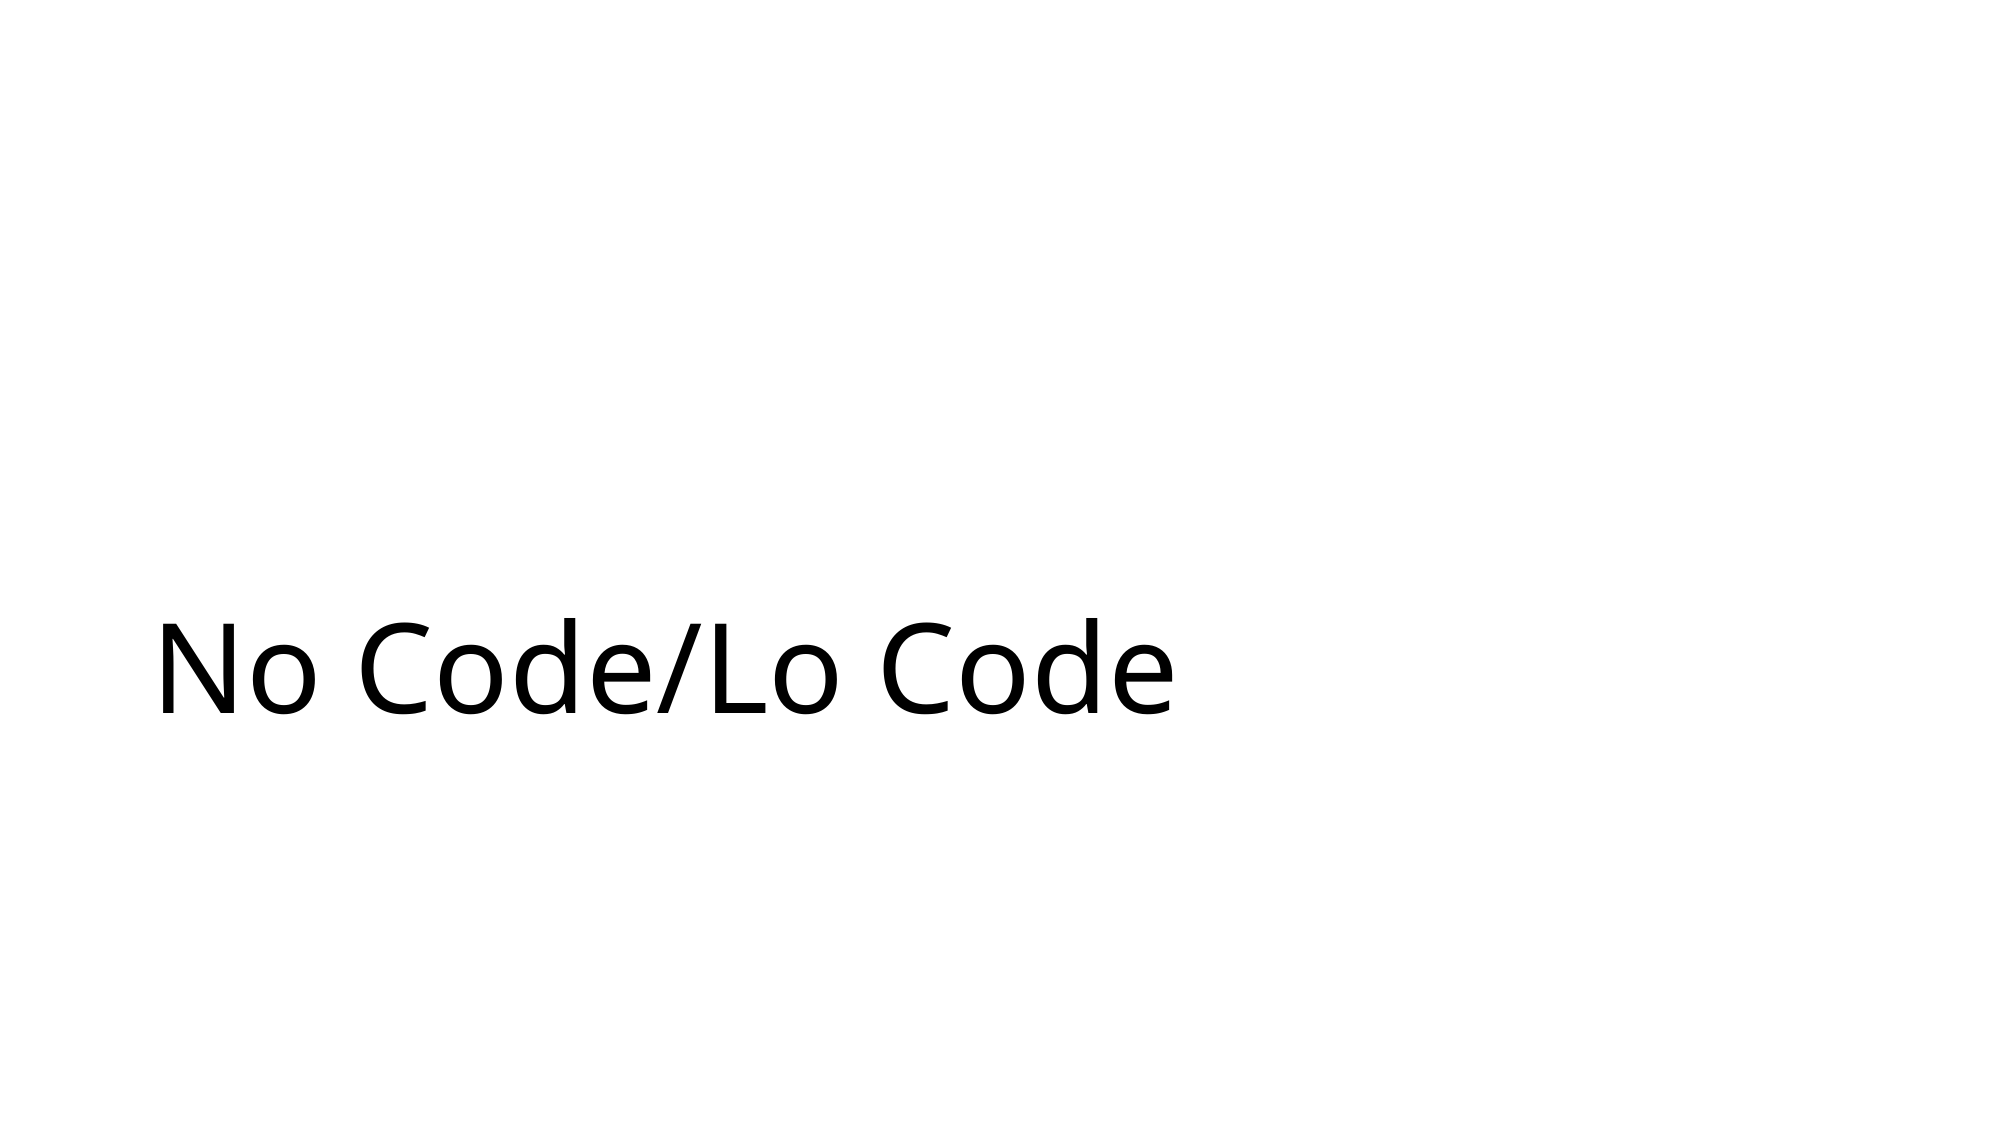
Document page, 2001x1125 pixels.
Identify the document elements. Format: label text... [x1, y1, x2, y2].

title No Code/Lo Code [136, 280, 1862, 749]
